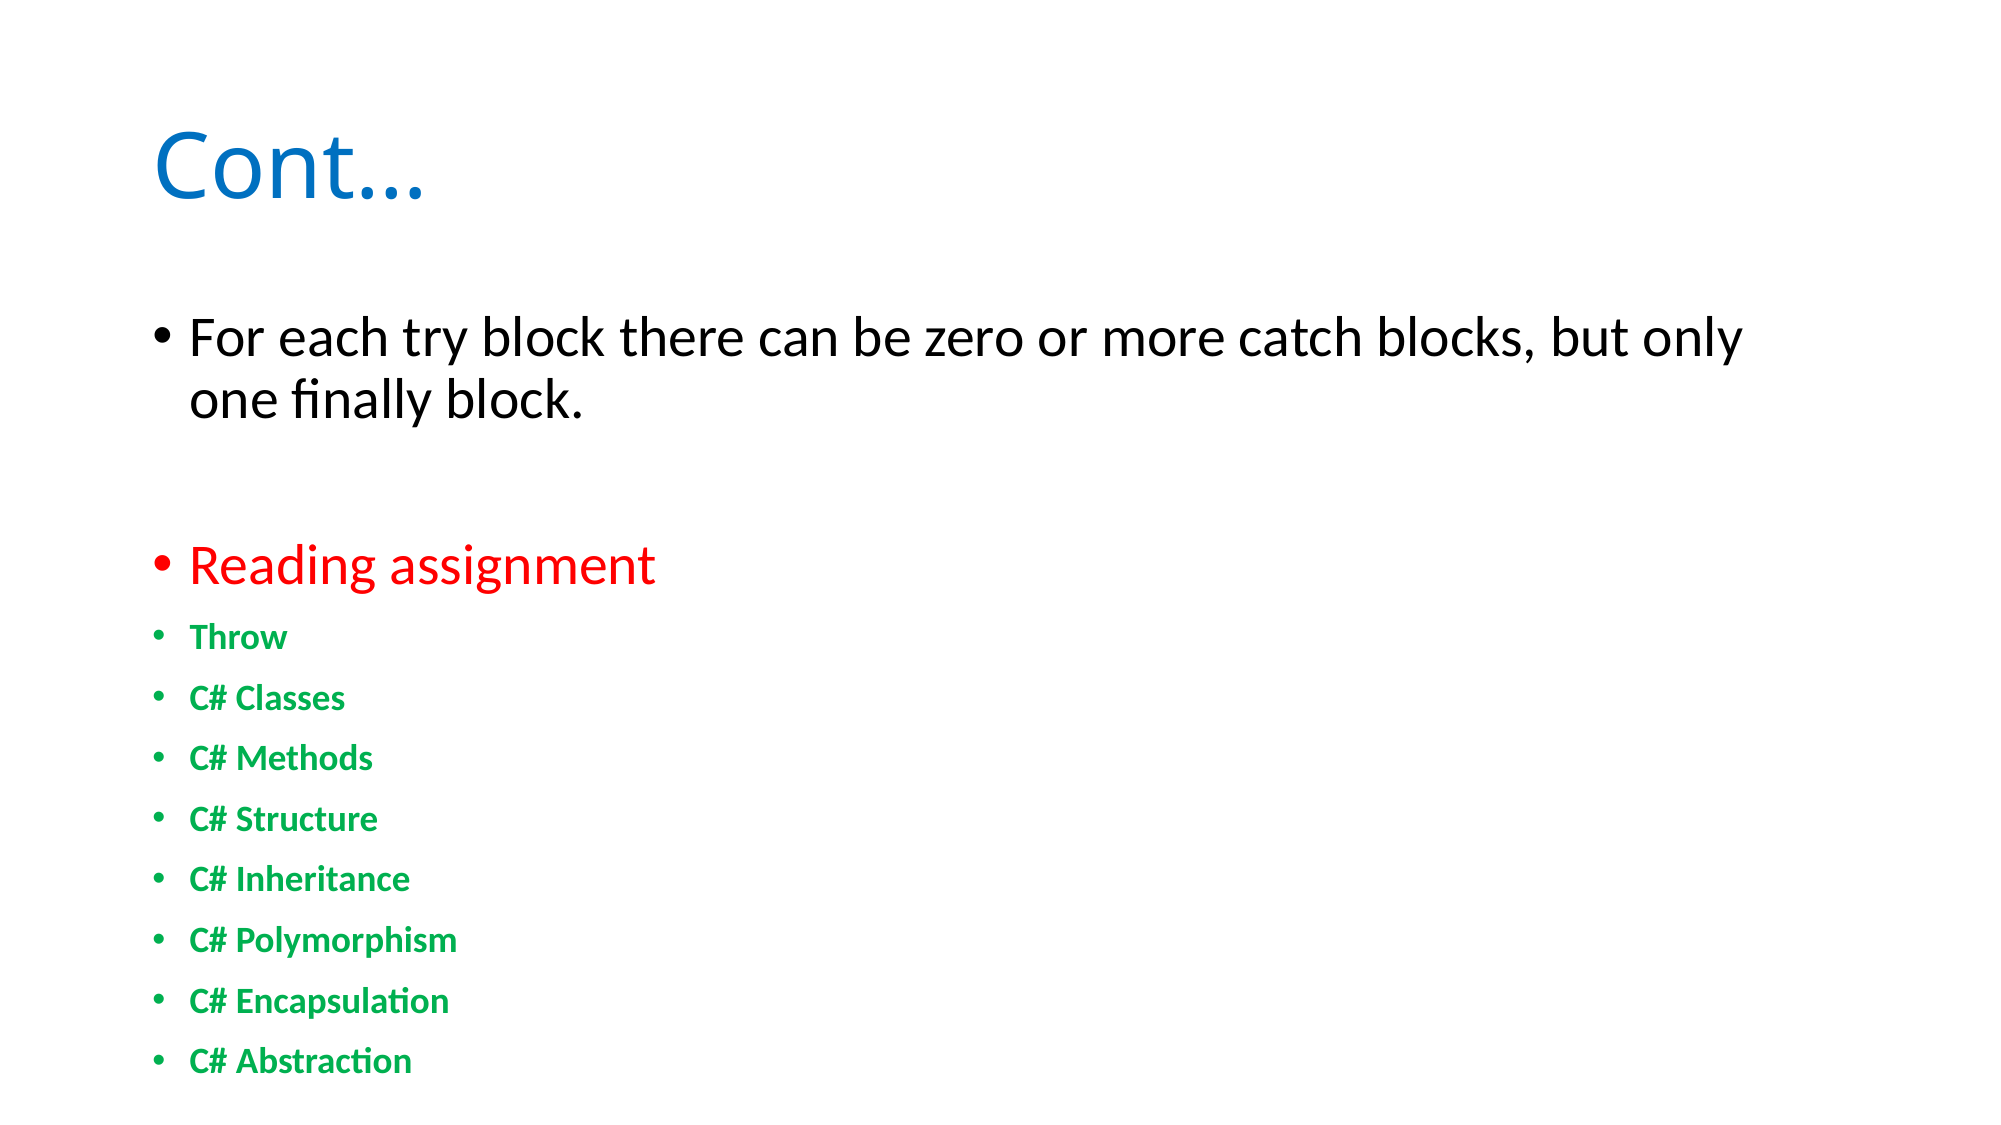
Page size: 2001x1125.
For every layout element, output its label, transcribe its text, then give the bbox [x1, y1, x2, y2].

title Cont… [137, 59, 1863, 278]
list For each try block there can be zero or more catch blocks, but only one finally block. Reading assignment Throw C# Classes C# Methods C# Structure C# Inheritance C# Polymorphism C# Encapsulation C# Abstraction [137, 299, 1863, 1092]
